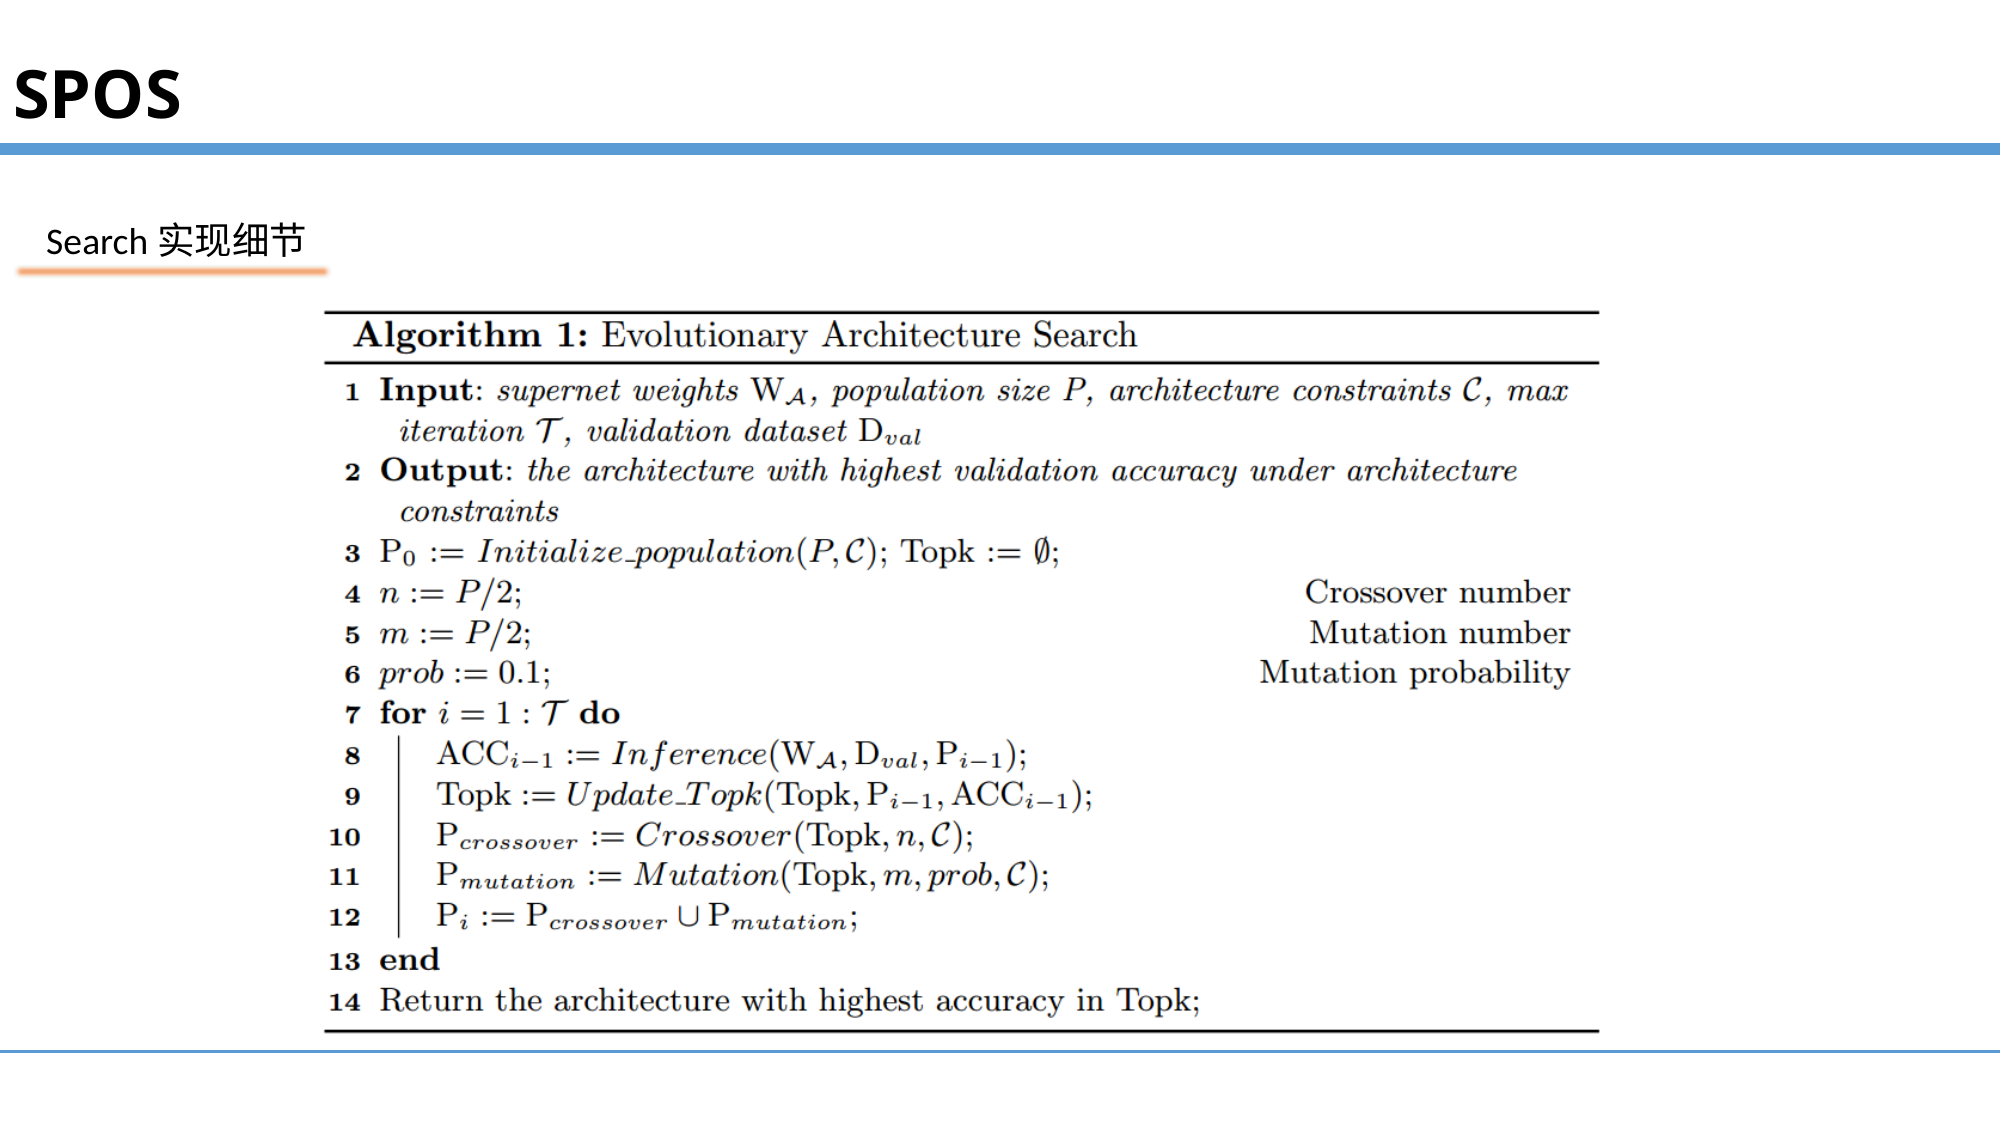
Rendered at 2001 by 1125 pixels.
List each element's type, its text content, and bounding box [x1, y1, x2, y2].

text_box Search实现细节 [31, 209, 322, 270]
picture [318, 307, 1615, 1037]
text_box SPOS [0, 44, 212, 140]
